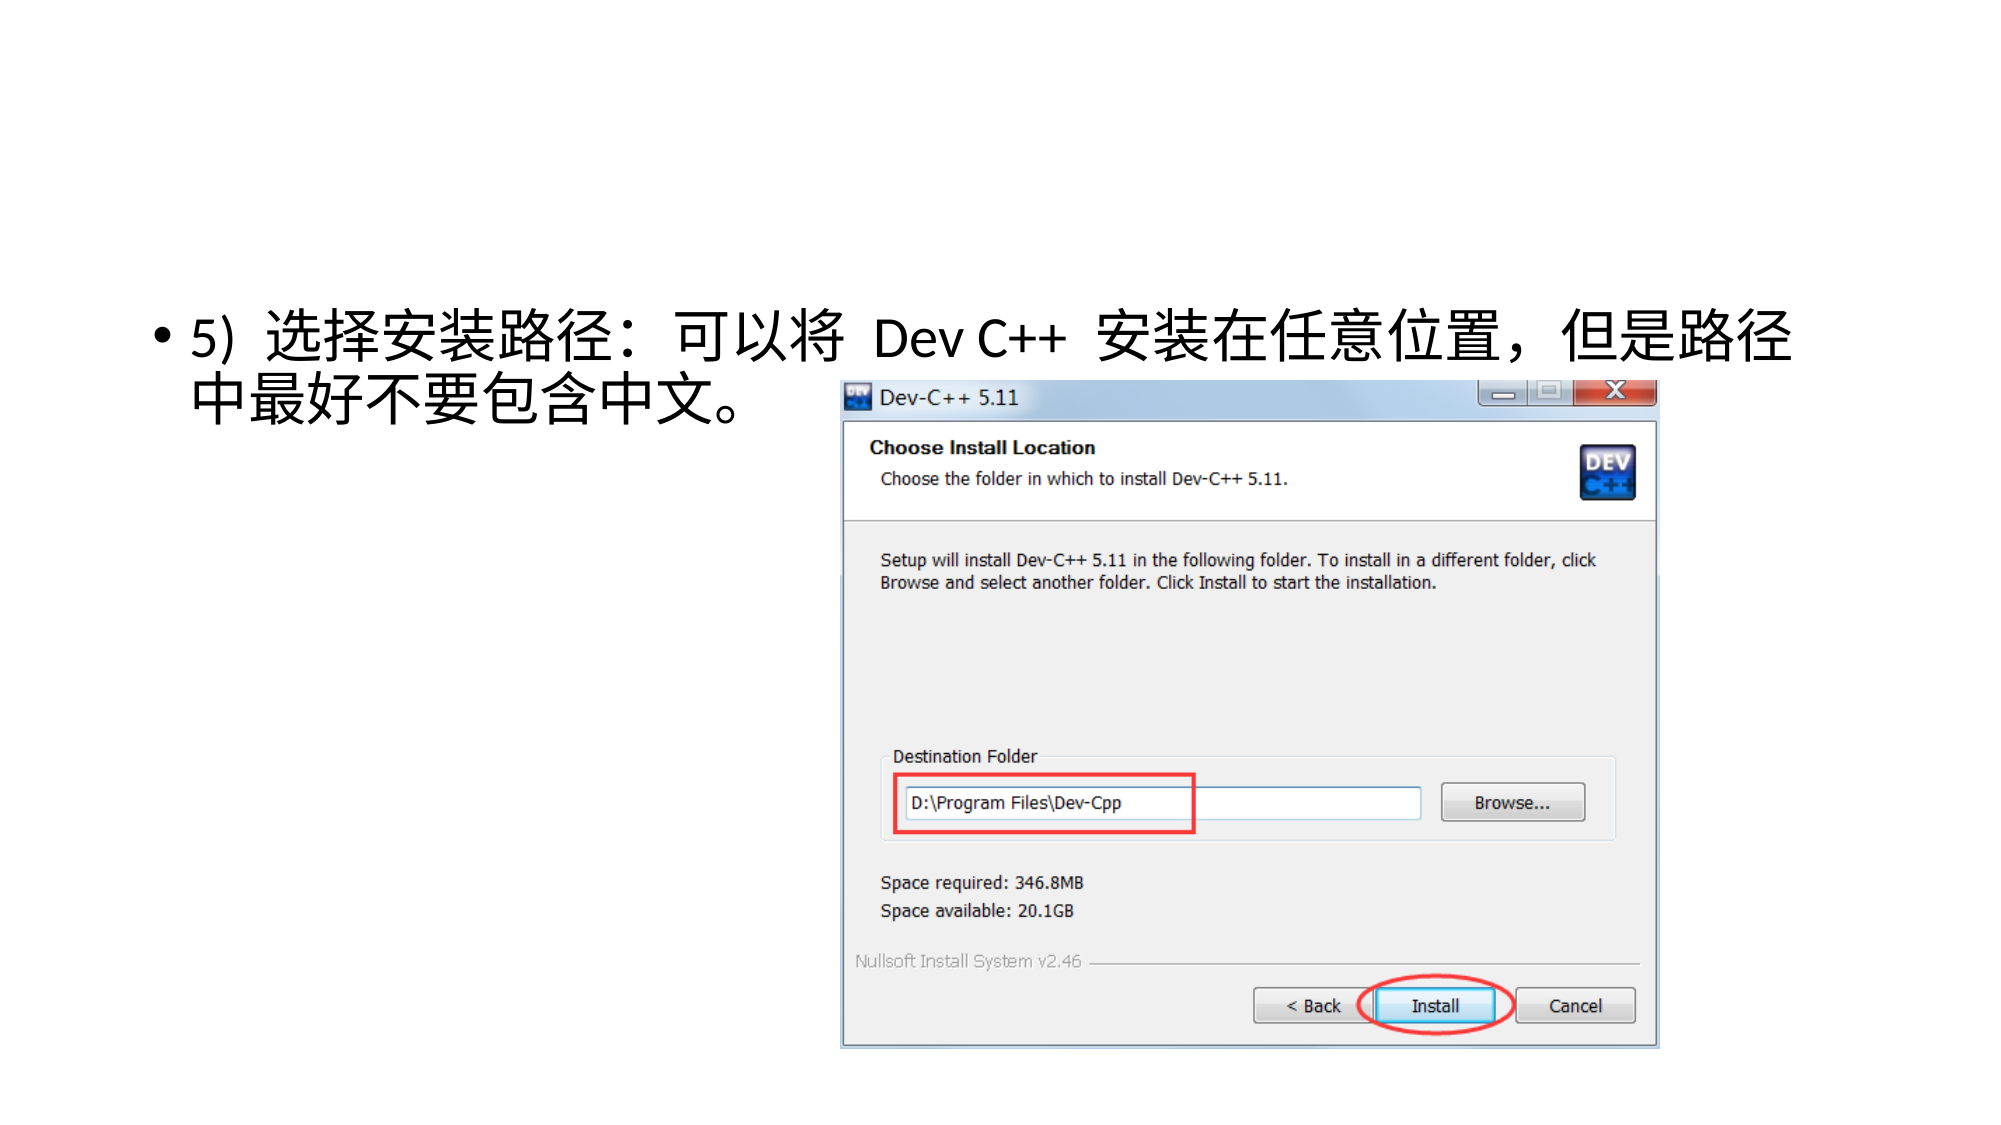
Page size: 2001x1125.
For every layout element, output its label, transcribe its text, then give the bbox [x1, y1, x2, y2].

picture [839, 380, 1660, 1049]
list 5) 选择安装路径：可以将 Dev C++ 安装在任意位置，但是路径中最好不要包含中文。 [137, 299, 1863, 1014]
